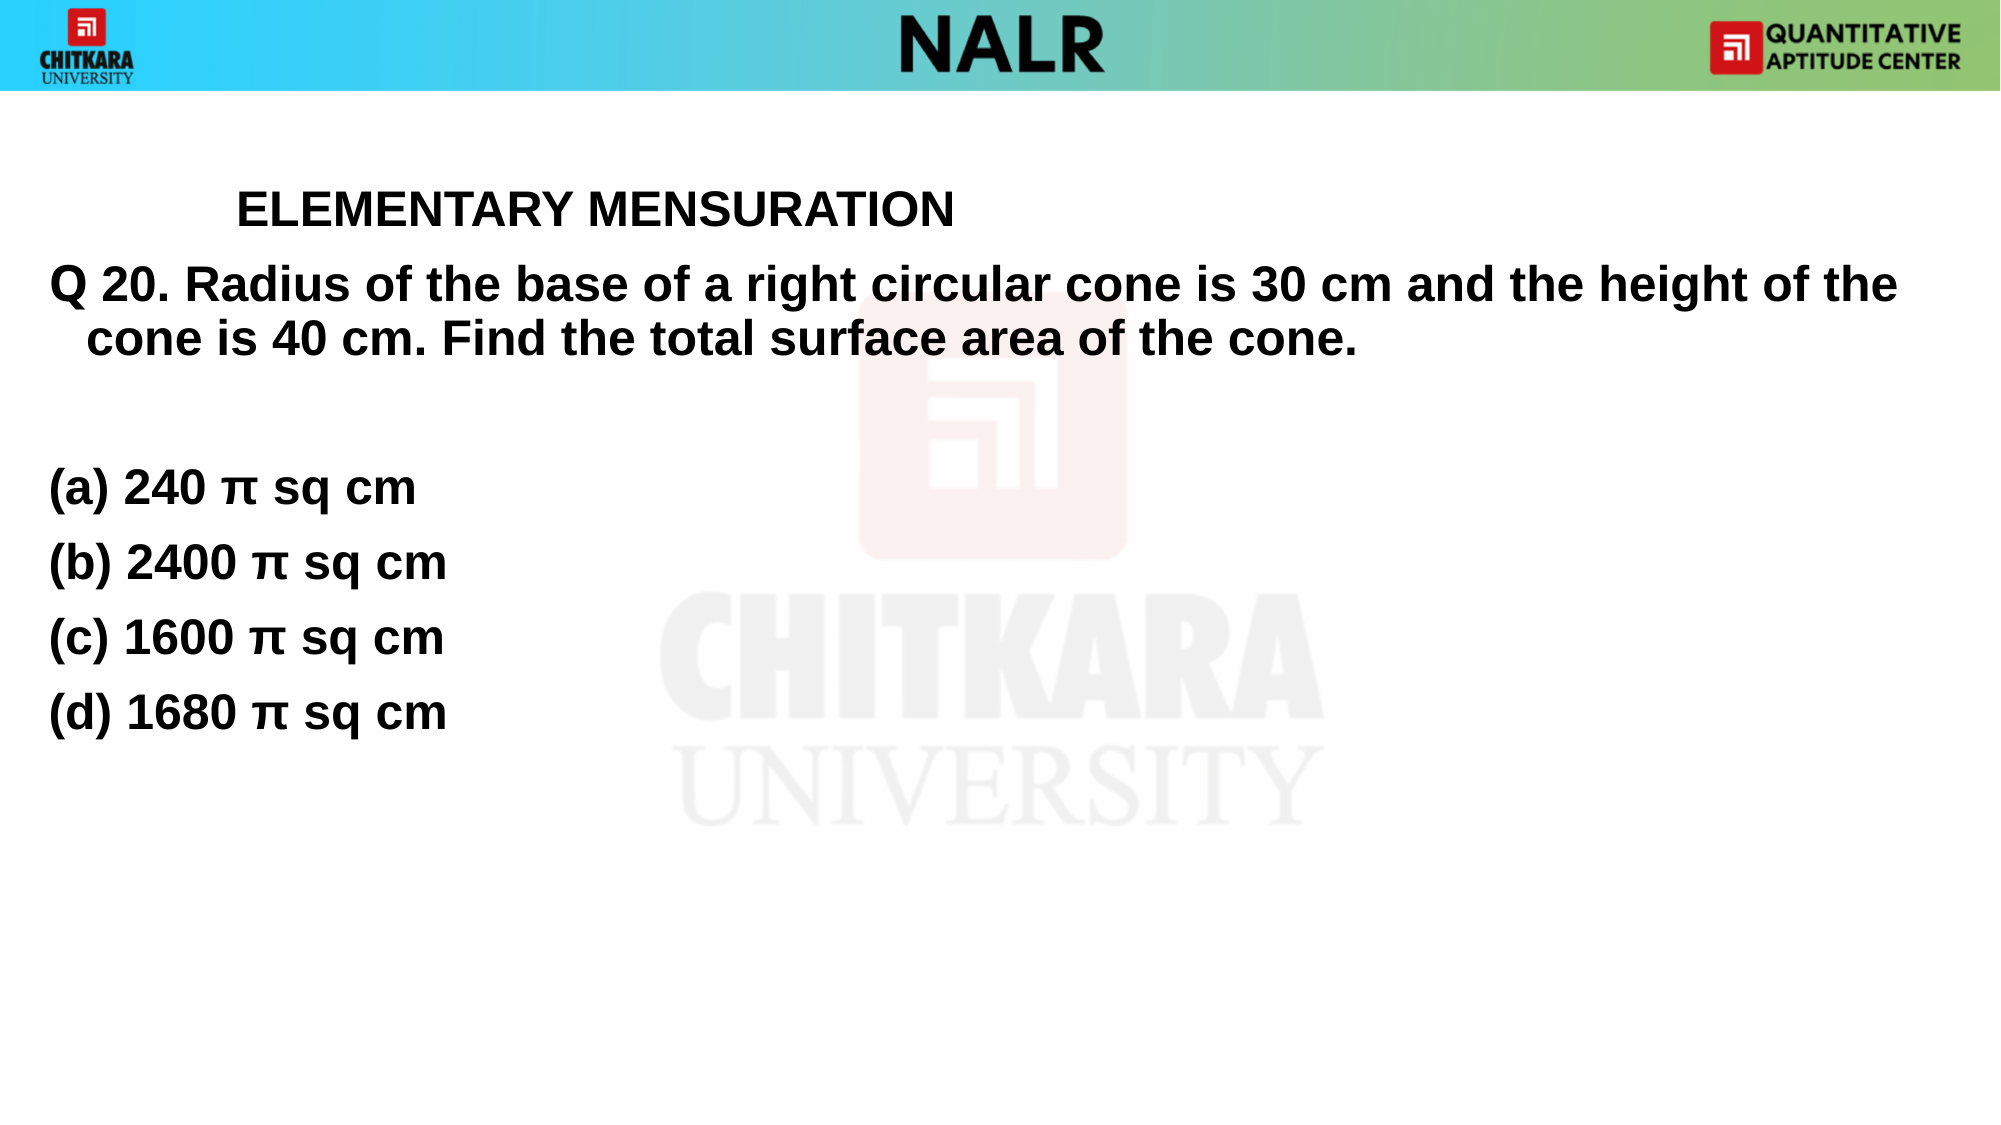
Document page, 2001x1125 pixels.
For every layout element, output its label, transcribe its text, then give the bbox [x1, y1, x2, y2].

list ELEMENTARY MENSURATION Q 20. Radius of the base of a right circular cone is 30 cm and the height of the cone is 40 cm. Find the total surface area of the cone. 240 π sq cm (b) 2400 π sq cm (c) 1600 π sq cm (d) 1680 π sq cm [33, 175, 1959, 1053]
title [41, 31, 1959, 142]
picture [0, 0, 2001, 1125]
